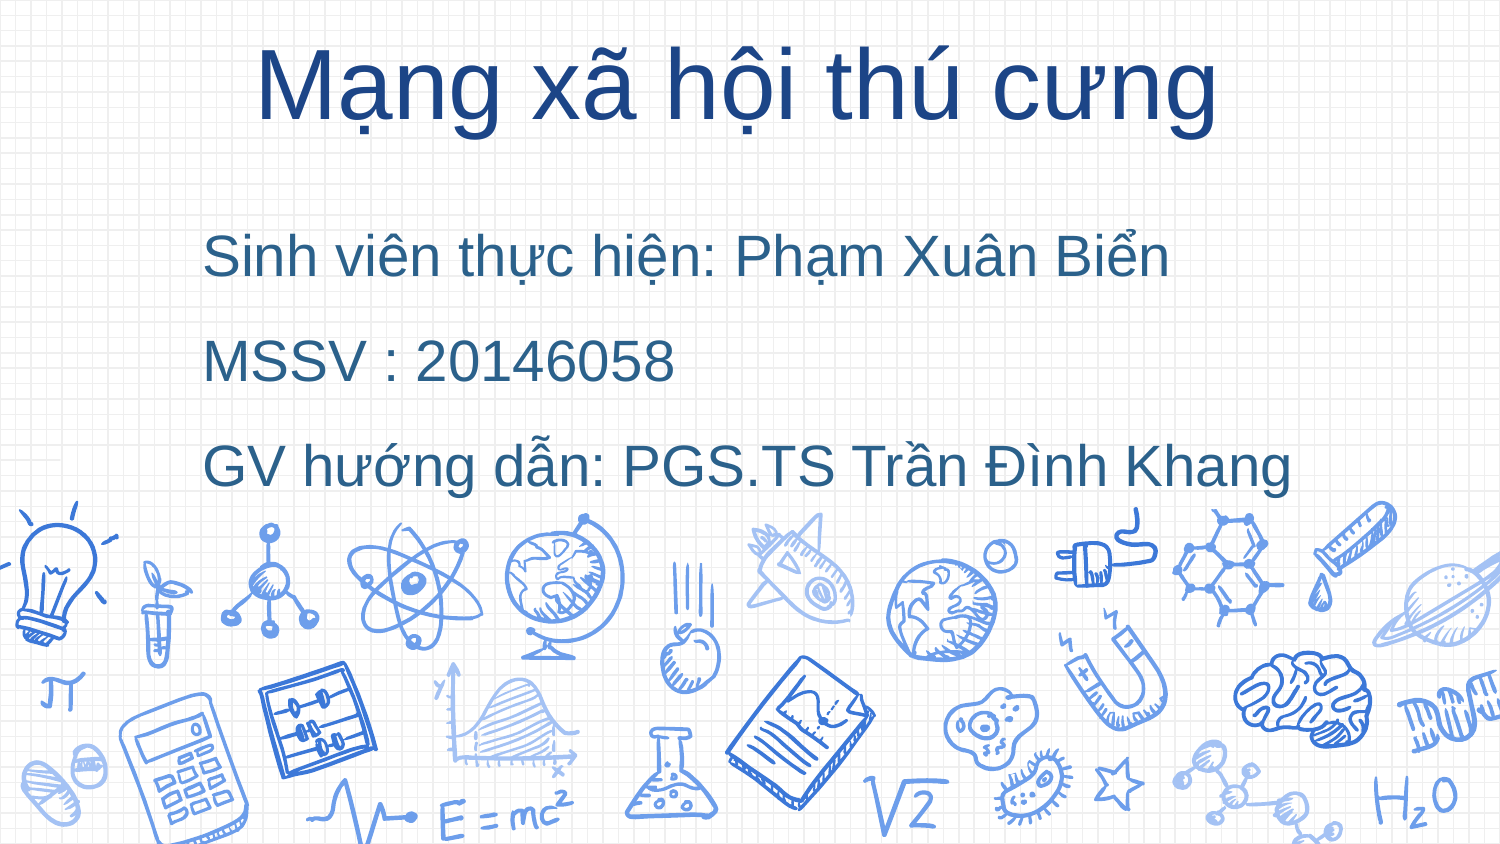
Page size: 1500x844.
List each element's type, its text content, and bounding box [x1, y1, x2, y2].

text_box Sinh viên thực hiện: Phạm Xuân Biển MSSV : 20146058 GV hướng dẫn: PGS.TS Trần Đình Khang [187, 175, 1363, 580]
title Mạng xã hội thú cưng [75, 0, 1400, 175]
